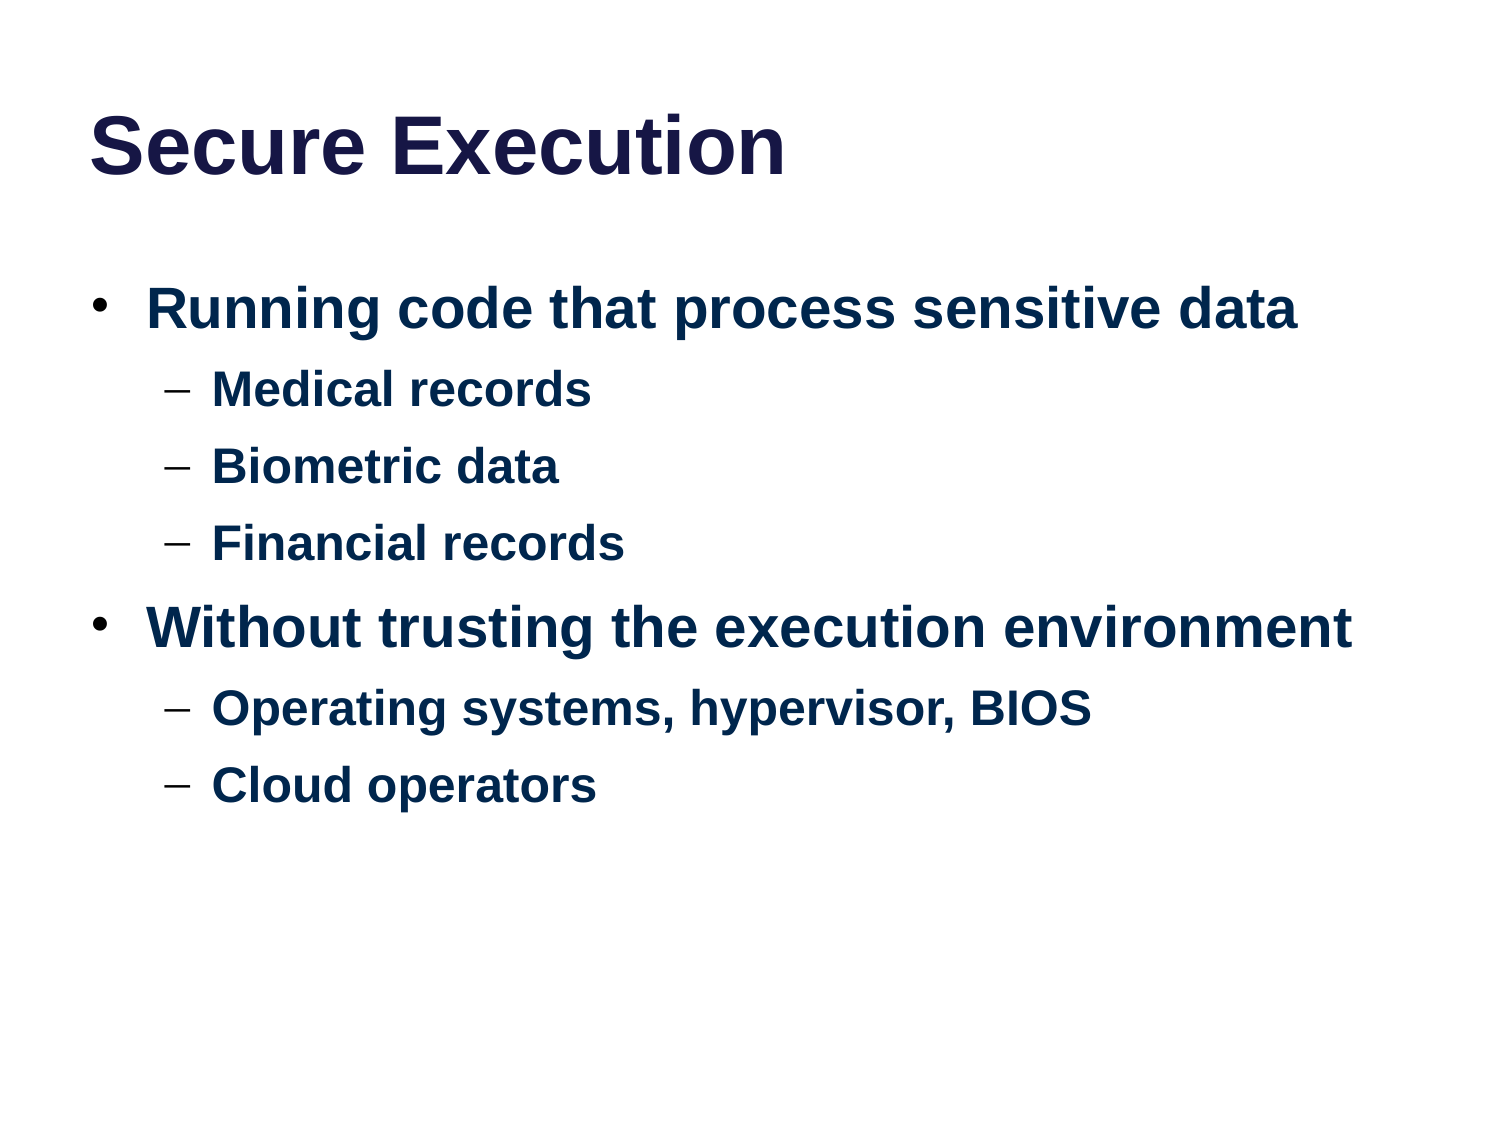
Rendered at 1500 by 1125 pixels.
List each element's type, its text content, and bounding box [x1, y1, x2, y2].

title Secure Execution [75, 0, 1425, 200]
text_box Running code that process sensitive data Medical records Biometric data Financial records Without trusting the execution environment Operating systems, hypervisor, BIOS Cloud operators [75, 262, 1425, 937]
